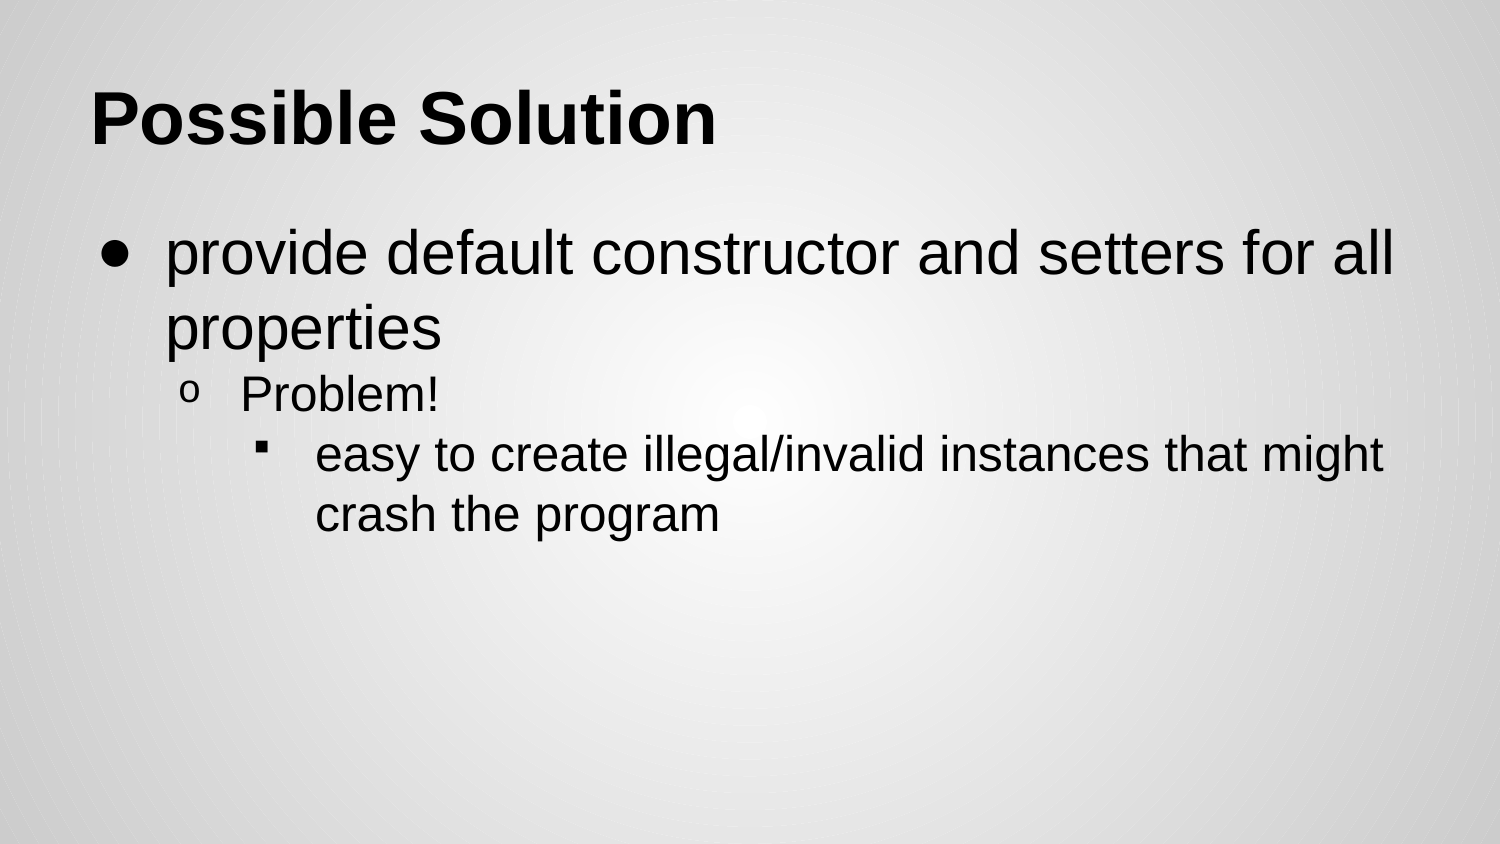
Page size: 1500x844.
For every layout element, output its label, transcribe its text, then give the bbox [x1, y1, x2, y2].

list provide default constructor and setters for all properties Problem! easy to create illegal/invalid instances that might crash the program [75, 196, 1425, 808]
title Possible Solution [75, 33, 1425, 175]
